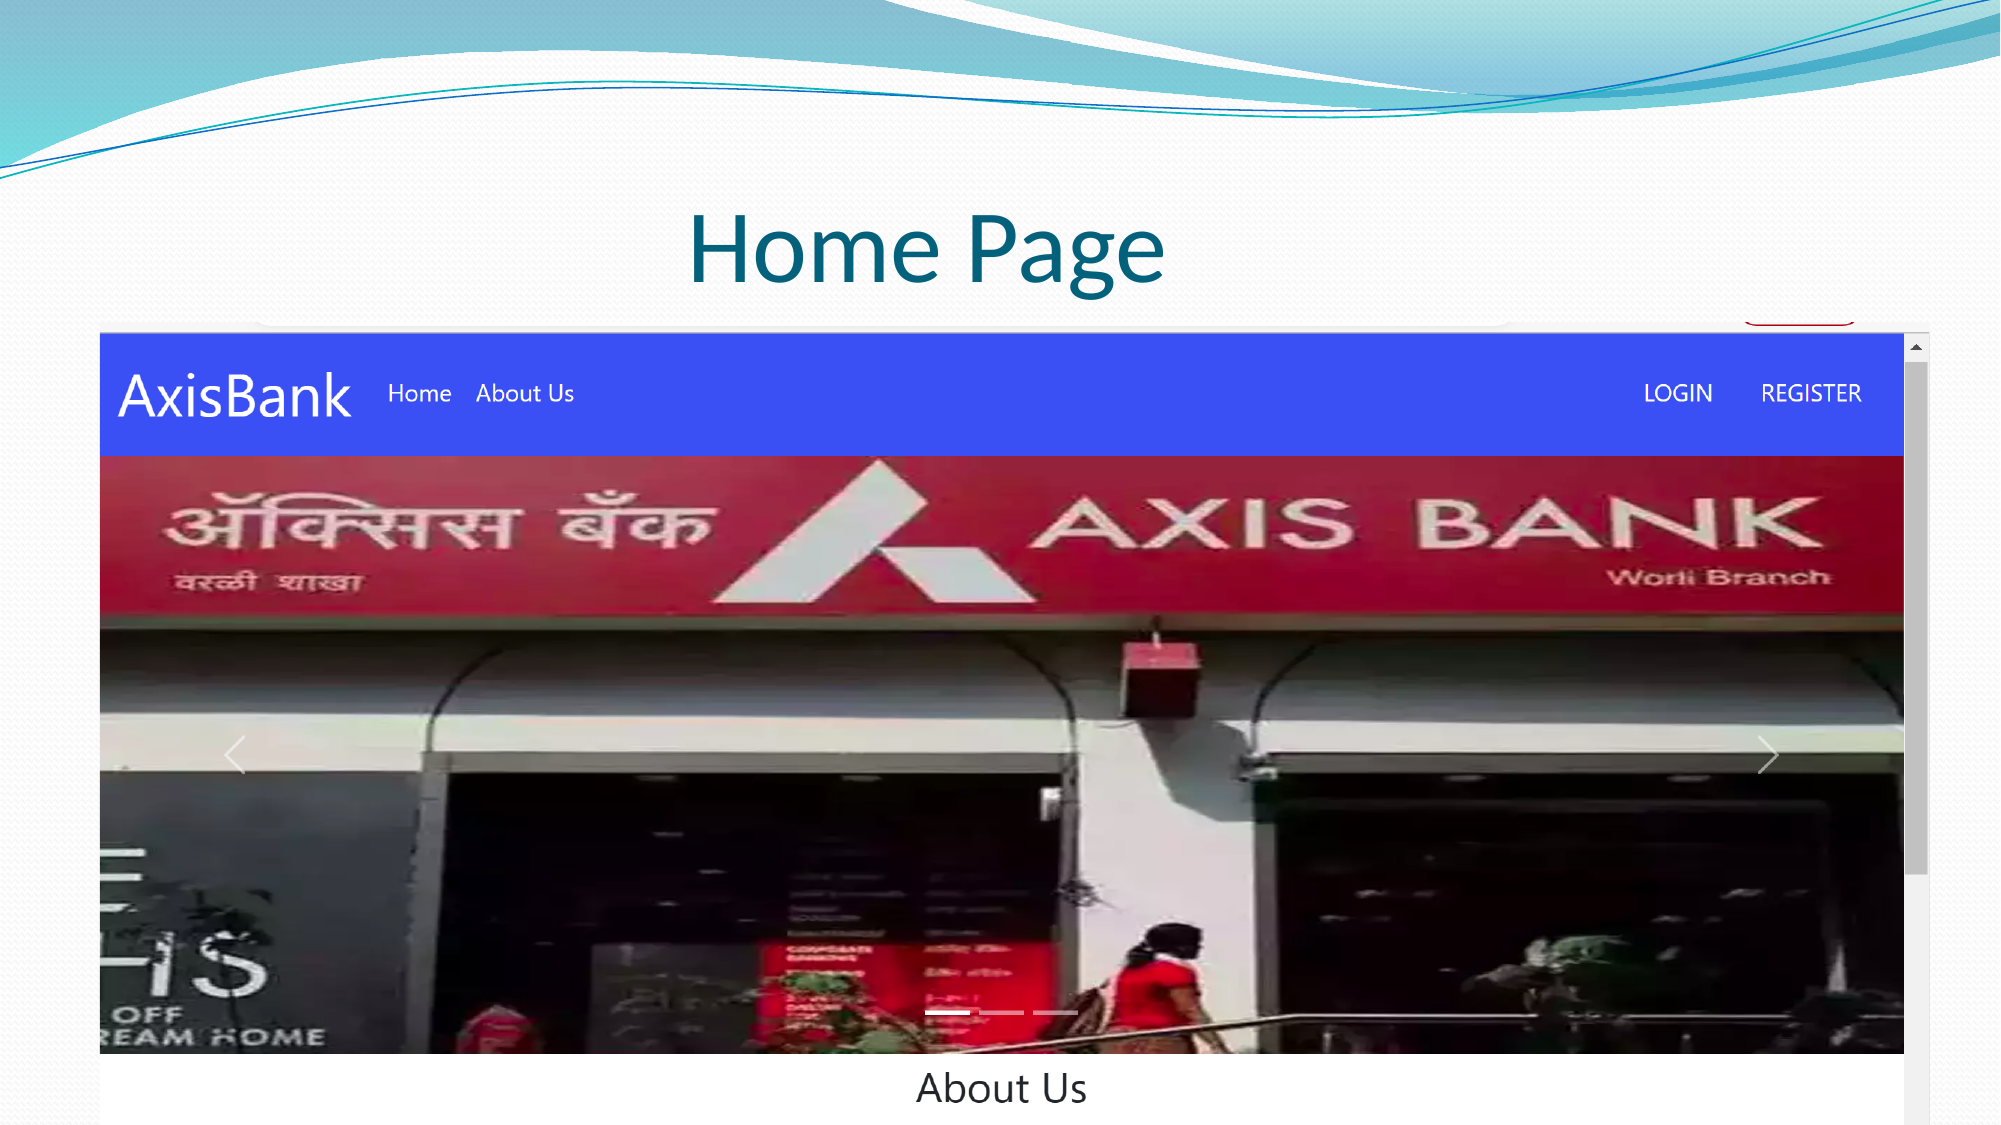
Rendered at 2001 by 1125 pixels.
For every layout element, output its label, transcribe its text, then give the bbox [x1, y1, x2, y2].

title Home Page [99, 115, 1900, 303]
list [99, 322, 1930, 1125]
